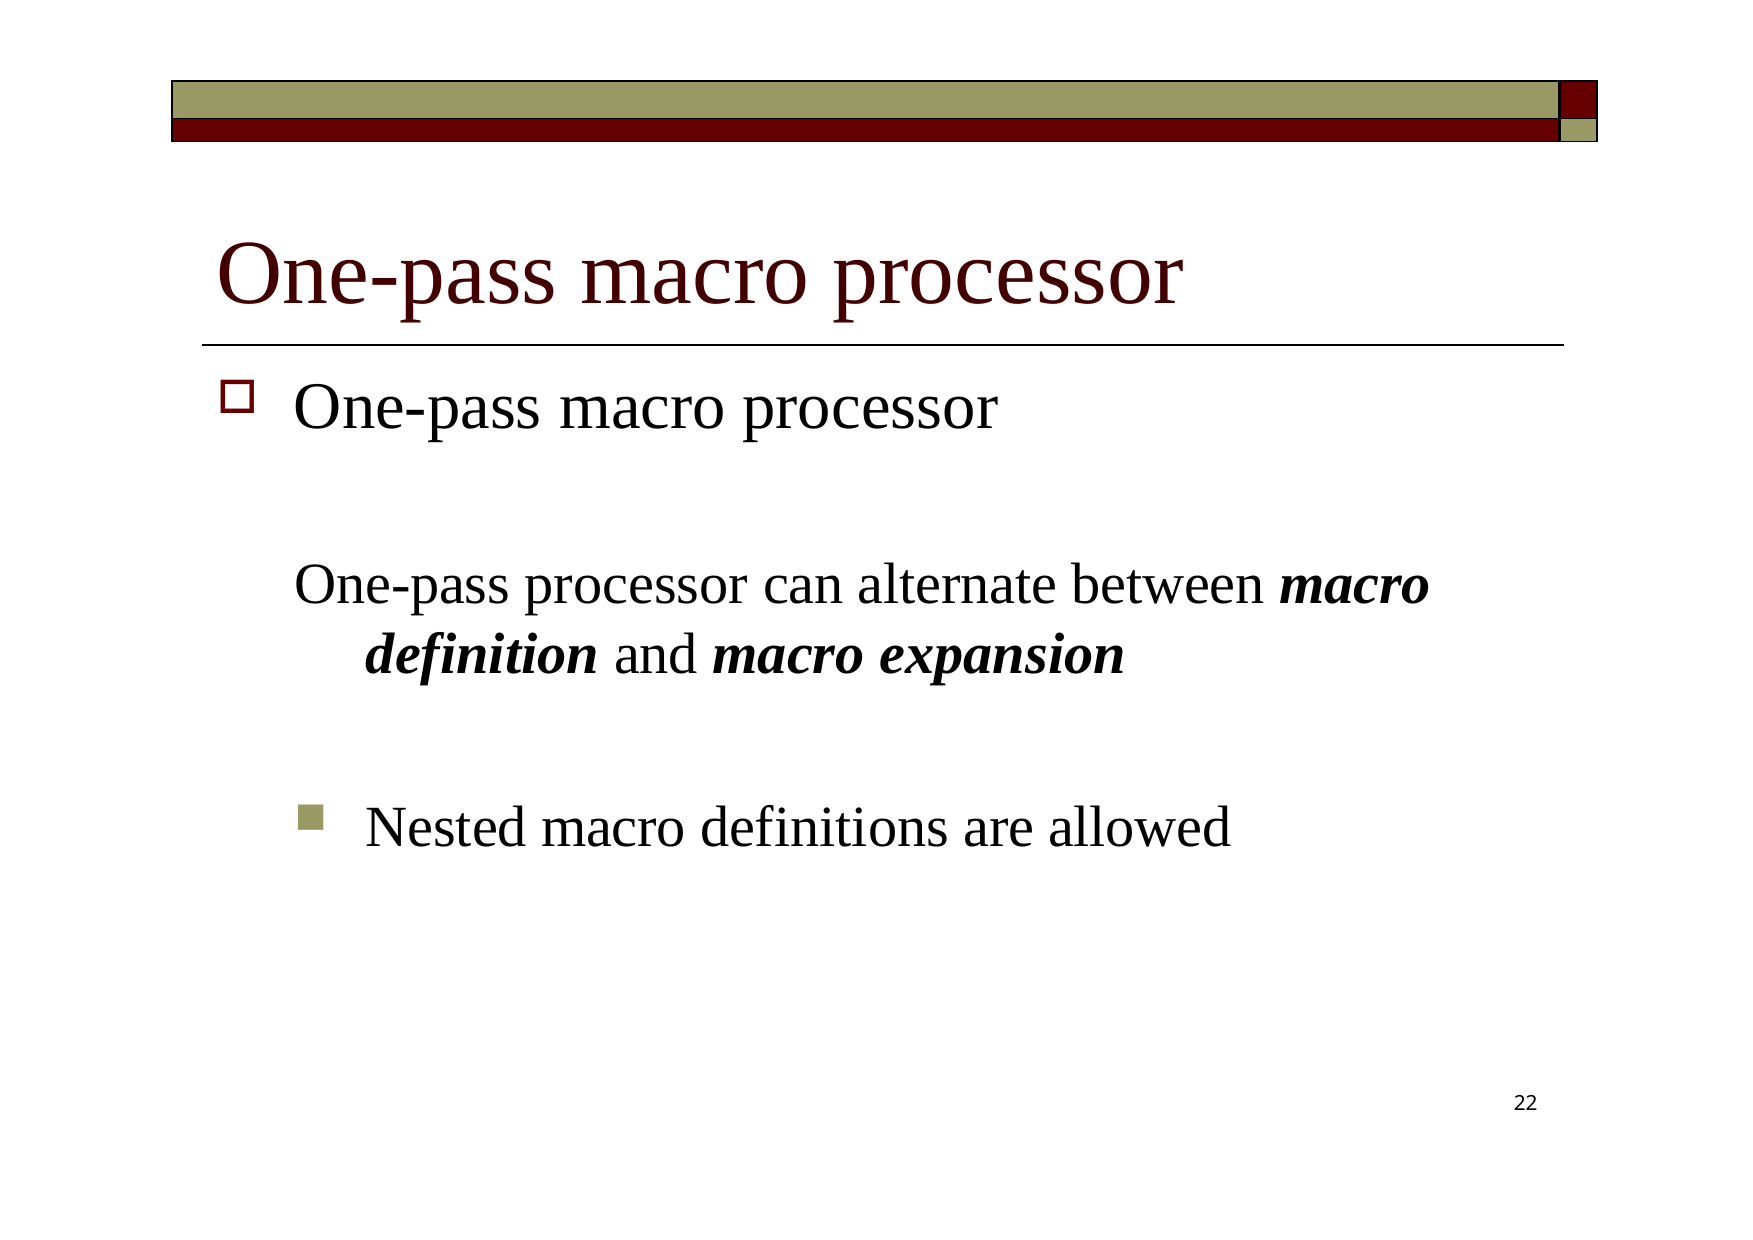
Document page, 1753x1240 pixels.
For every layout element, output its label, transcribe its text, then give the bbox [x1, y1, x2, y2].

table_cell [1561, 119, 1596, 141]
title One-pass macro processor [214, 209, 1187, 344]
table_header [173, 82, 1558, 118]
table_header [1561, 82, 1596, 118]
slide_number 22 [1507, 1088, 1544, 1240]
text_box One-pass macro processor One-pass processor can alternate between macro definition and macro expansion Nested macro definitions are allowed [214, 344, 1509, 859]
table_cell [173, 119, 1558, 141]
